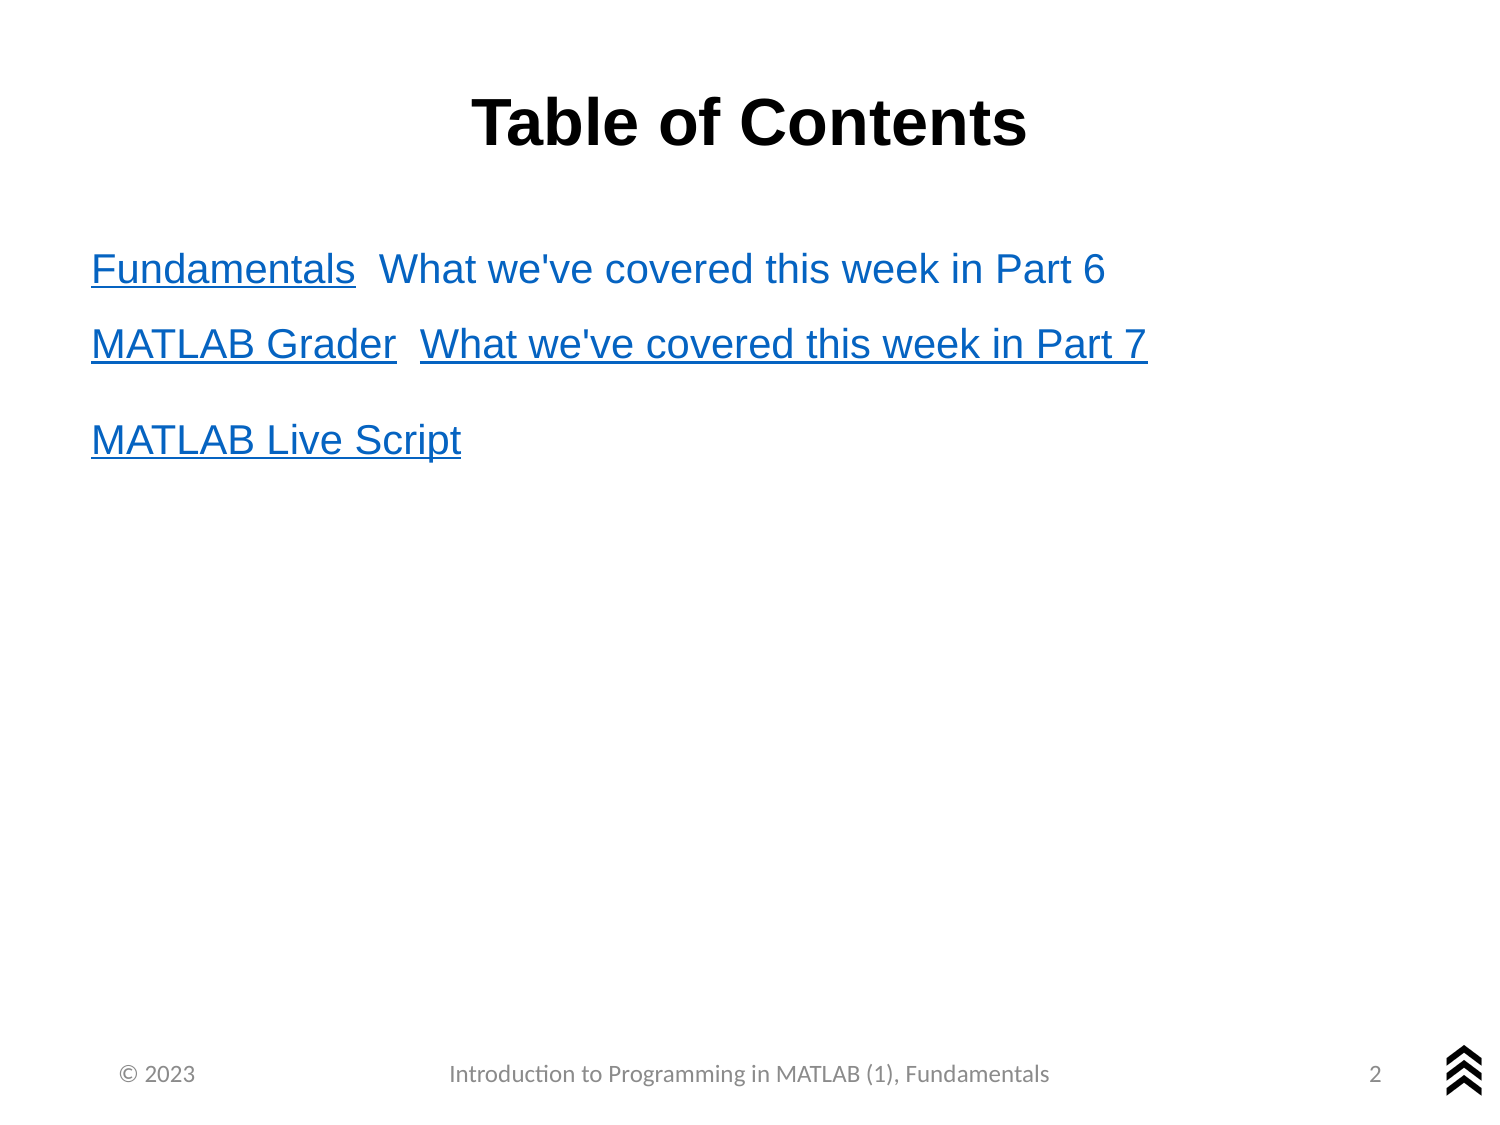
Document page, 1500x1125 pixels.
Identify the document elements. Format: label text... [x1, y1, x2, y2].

list Fundamentals What we've covered this week in Part 6 MATLAB Grader What we've covered this week in Part 7 MATLAB Live Script [76, 209, 1427, 1048]
picture [1434, 1040, 1494, 1100]
slide_number 2 [1059, 1042, 1397, 1103]
title Table of Contents [103, 59, 1397, 188]
slide_number © 2023 [103, 1042, 279, 1103]
footer Introduction to Programming in MATLAB (1), Fundamentals [279, 1042, 1059, 1103]
